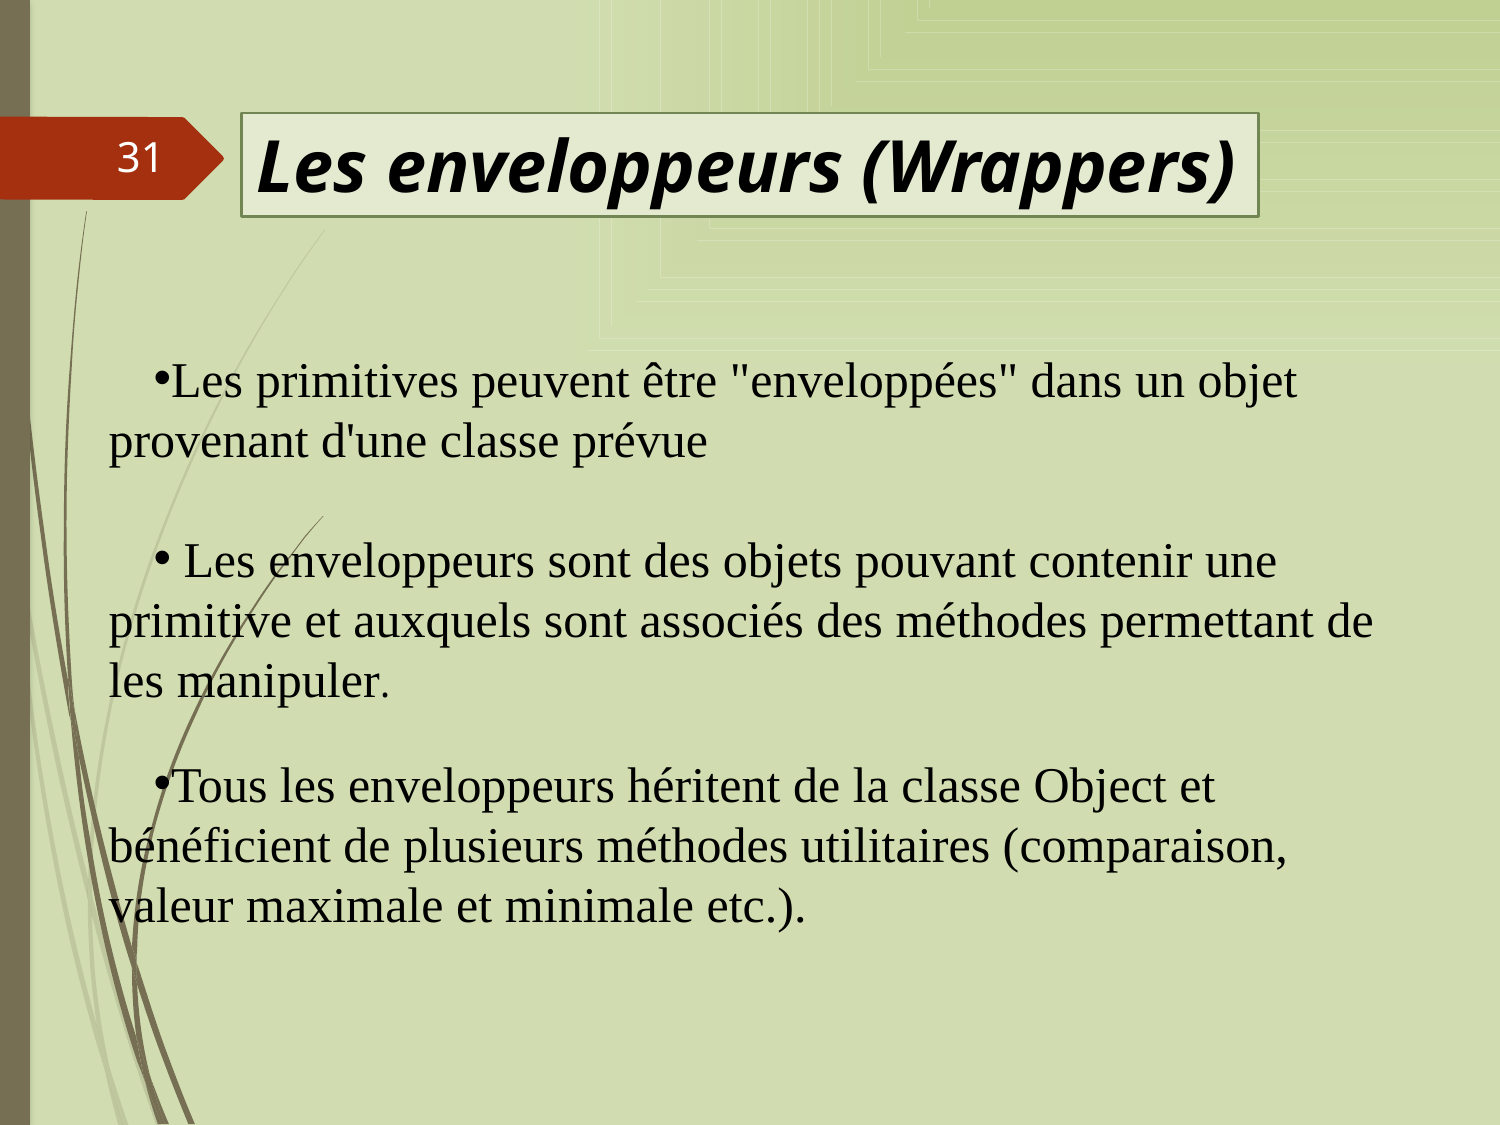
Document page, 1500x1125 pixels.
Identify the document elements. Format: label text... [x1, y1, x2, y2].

title Les enveloppeurs (Wrappers) [240, 112, 1260, 218]
slide_number 31 [83, 129, 180, 190]
text_box Les primitives peuvent être "enveloppées" dans un objet provenant d'une classe prévue Les enveloppeurs sont des objets pouvant contenir une primitive et auxquels sont associés des méthodes permettant de les manipuler. Tous les enveloppeurs héritent de la classe Object et bénéficient de plusieurs méthodes utilitaires (comparaison, valeur maximale et minimale etc.). [93, 339, 1407, 940]
